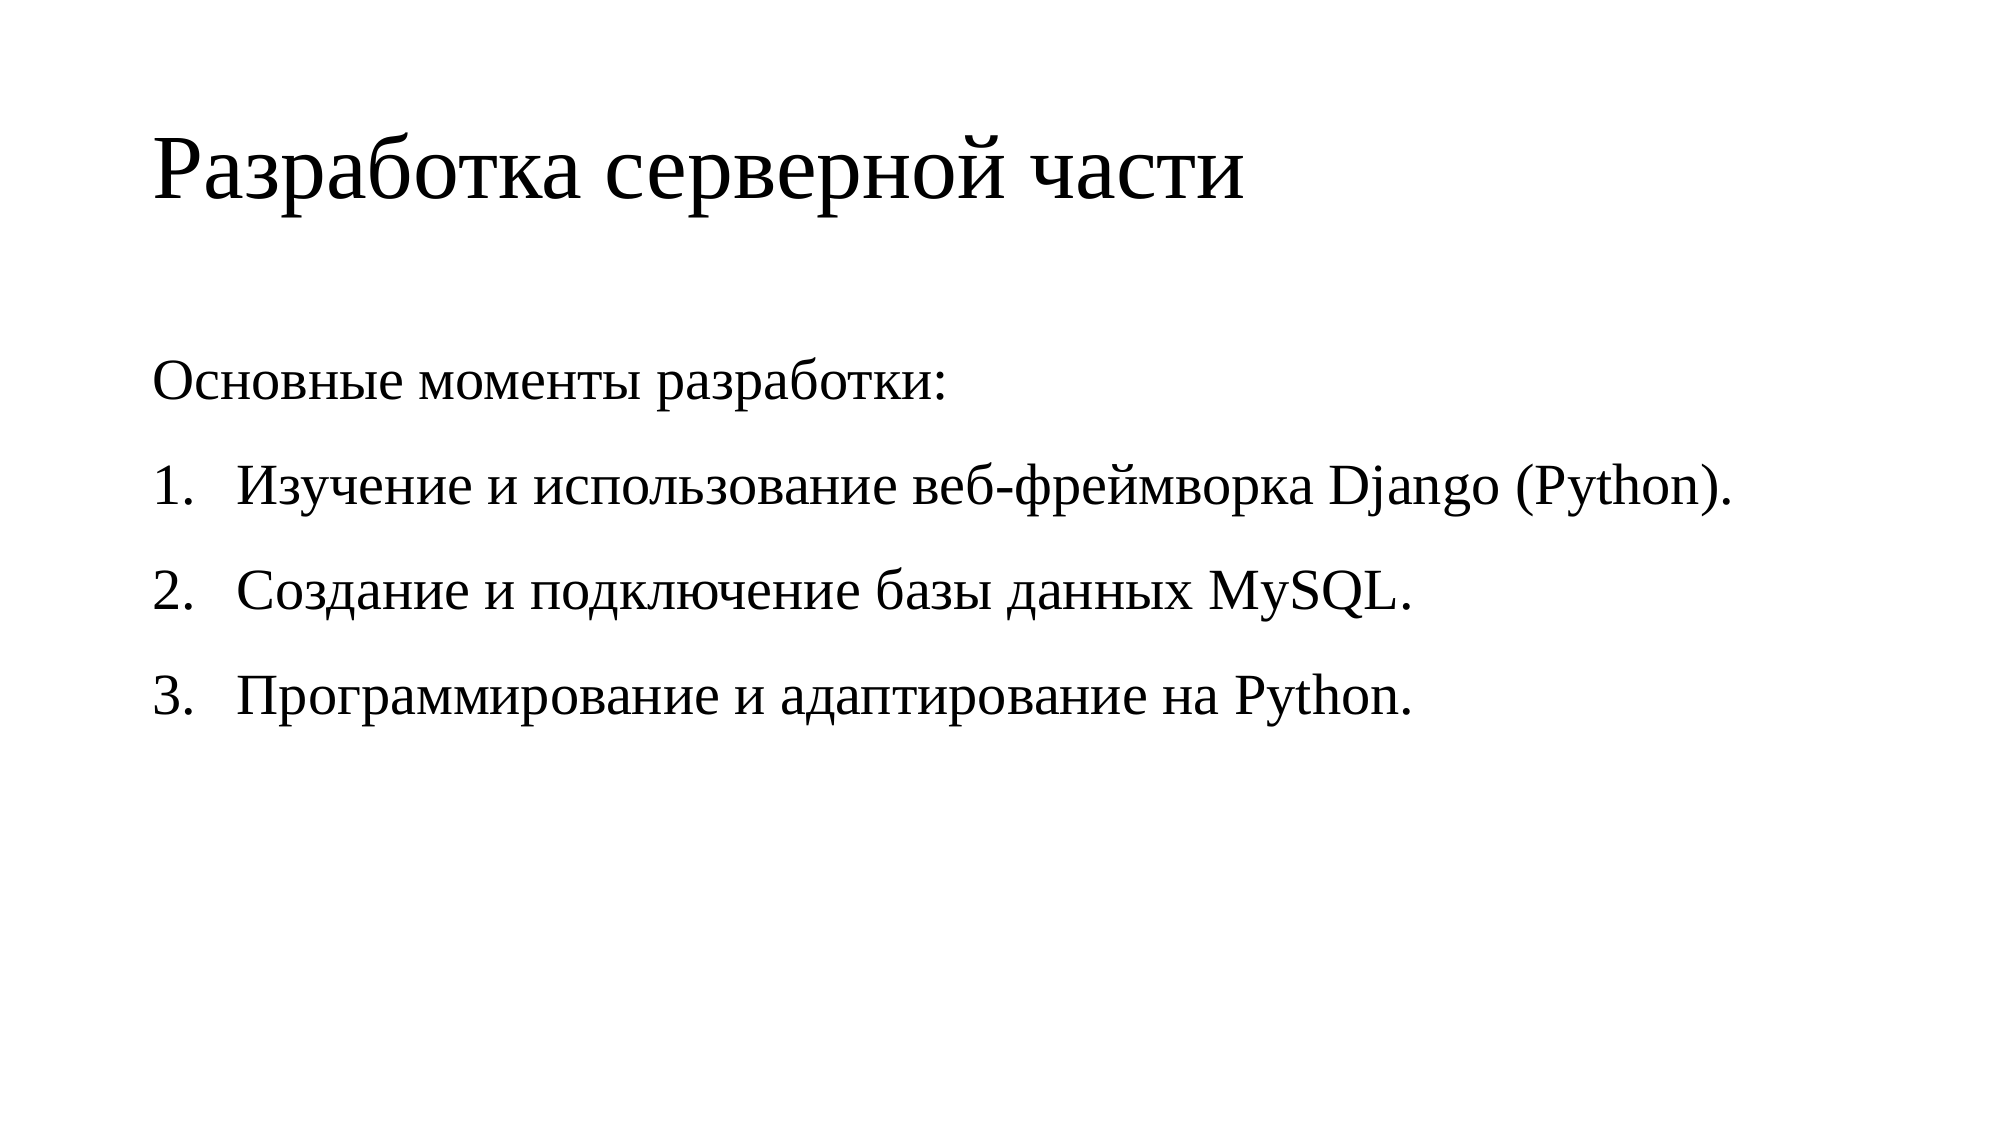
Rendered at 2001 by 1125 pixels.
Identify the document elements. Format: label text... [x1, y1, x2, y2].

list Основные моменты разработки: Изучение и использование веб-фреймворка Django (Python). Создание и подключение базы данных MySQL. Программирование и адаптирование на Python. [137, 299, 1863, 1014]
title Разработка серверной части [137, 59, 1863, 278]
